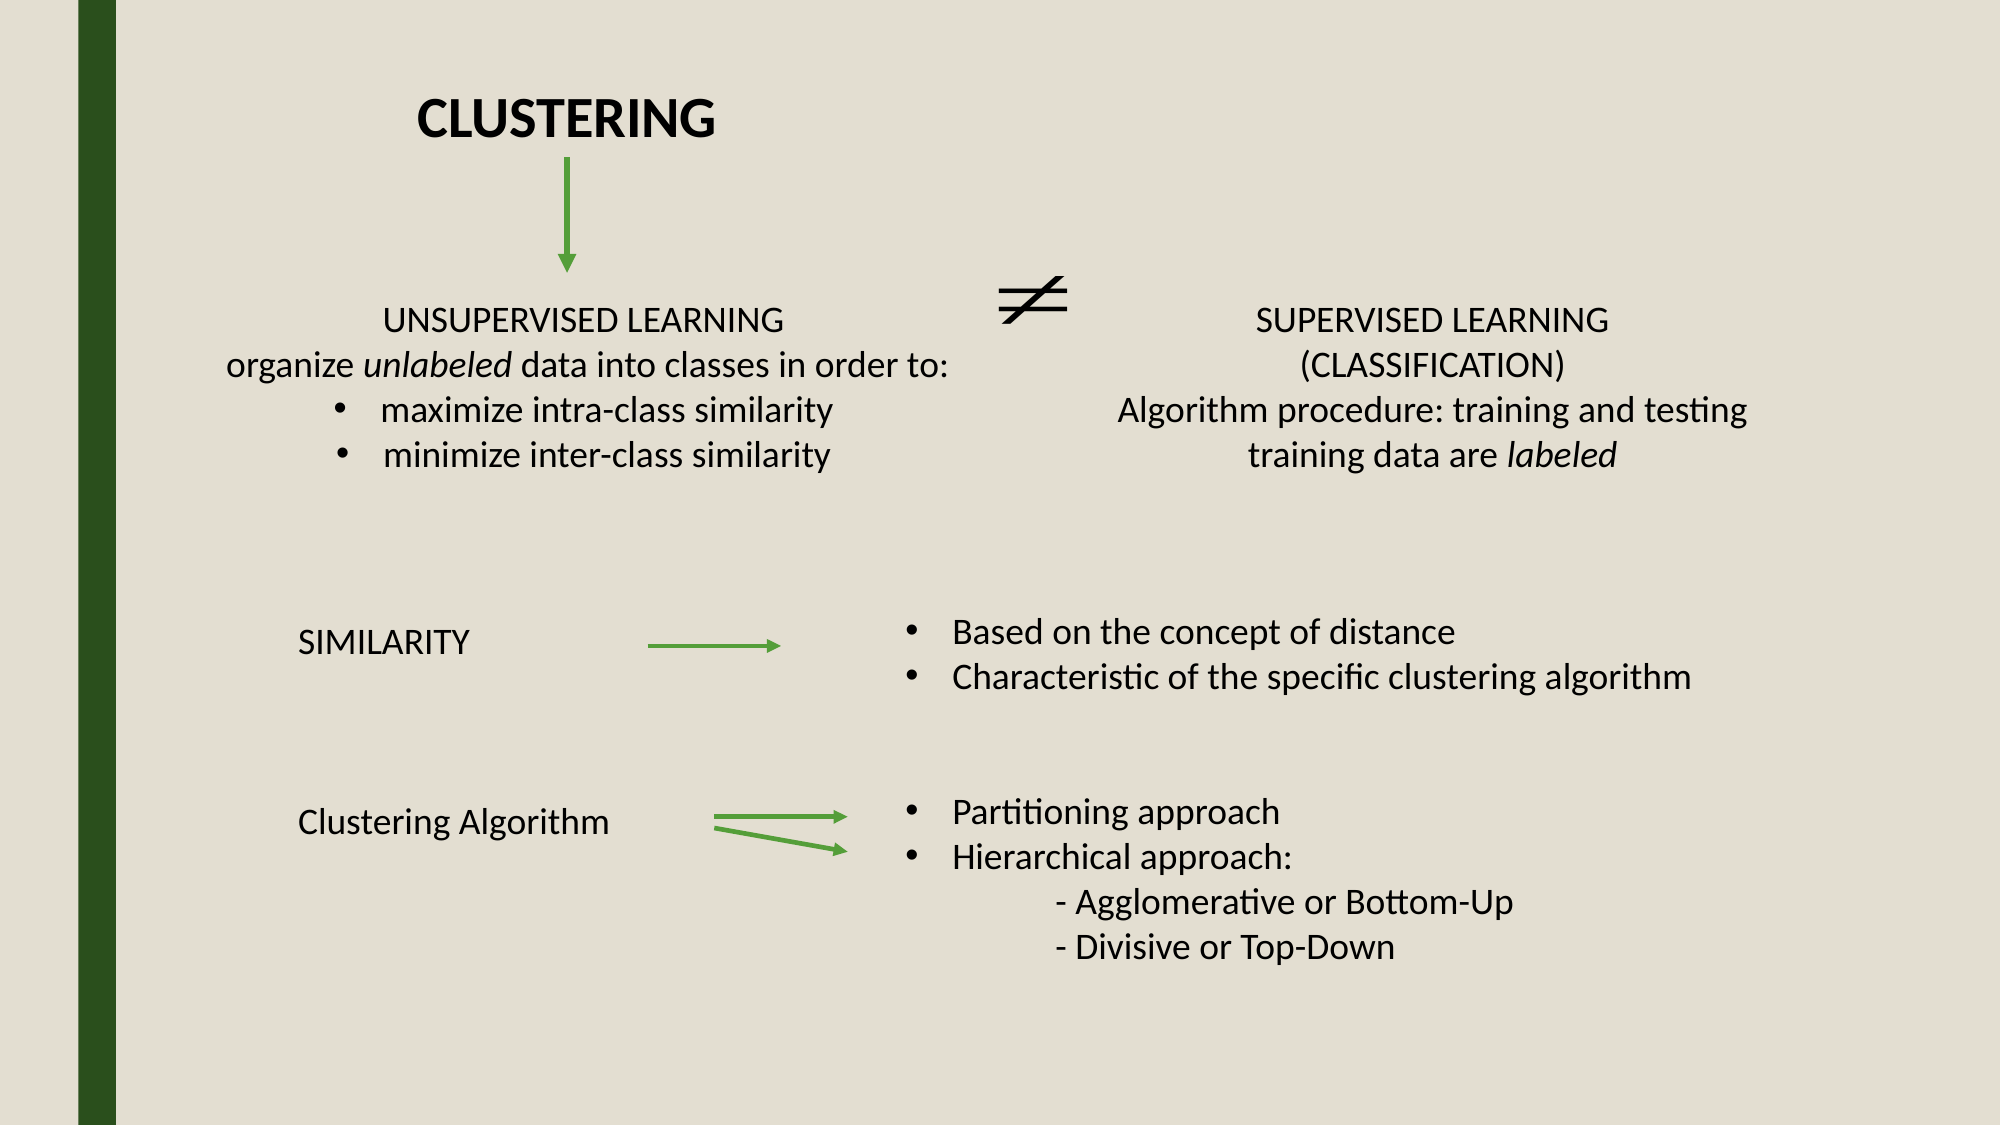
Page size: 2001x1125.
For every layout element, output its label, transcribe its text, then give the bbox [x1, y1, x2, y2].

text_box SIMILARITY Clustering Algorithm [283, 609, 634, 850]
text_box UNSUPERVISED LEARNING organize unlabeled data into classes in order to: maximize intra-class similarity minimize inter-class similarity [200, 242, 967, 483]
text_box SUPERVISED LEARNING (CLASSIFICATION) Algorithm procedure: training and testing training data are labeled [1066, 242, 1800, 528]
text_box Based on the concept of distance Characteristic of the specific clustering algorithm Partitioning approach Hierarchical approach: - Agglomerative or Bottom-Up - Divisive or Top-Down [890, 599, 1708, 975]
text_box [714, 827, 848, 852]
text_box CLUSTERING [177, 71, 957, 157]
text_box [242, 242, 1186, 875]
